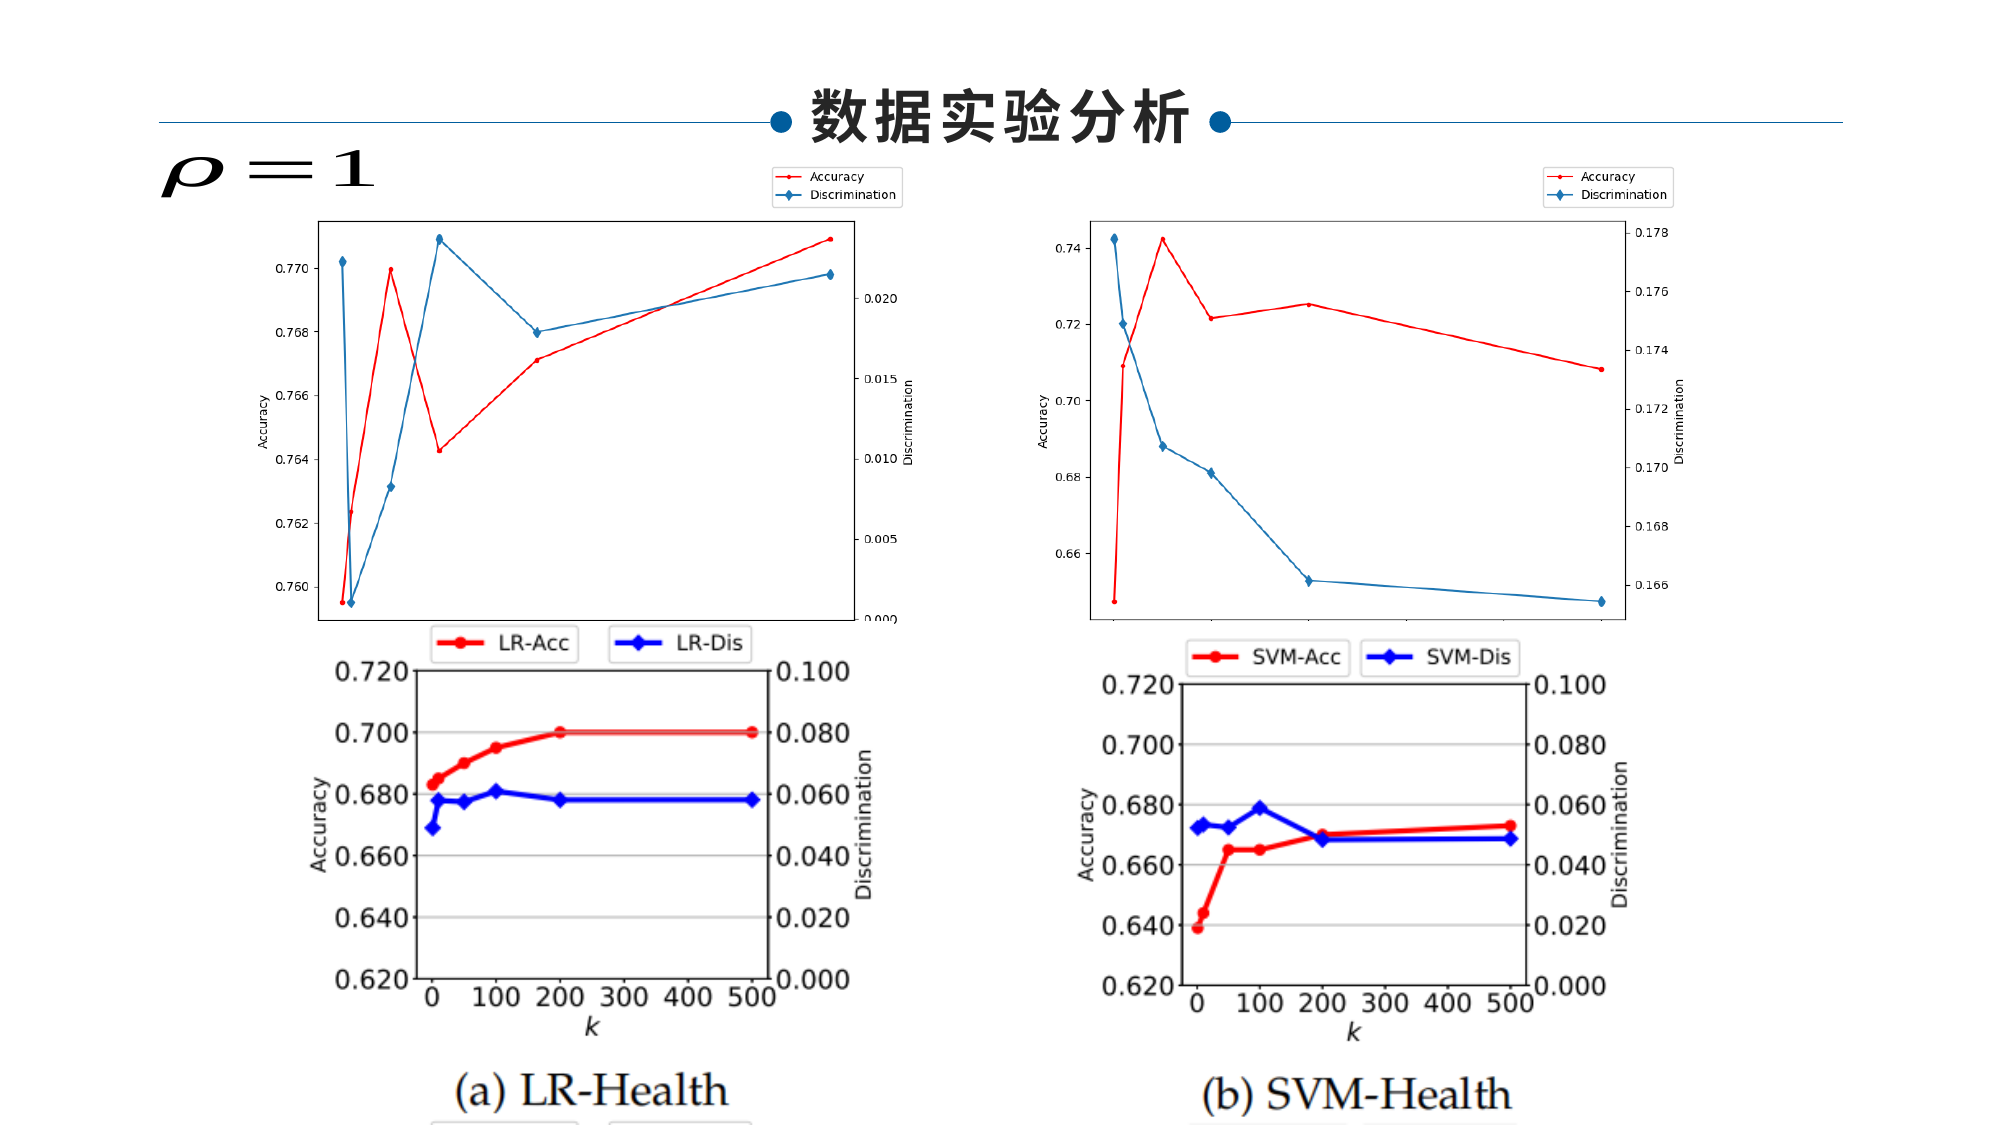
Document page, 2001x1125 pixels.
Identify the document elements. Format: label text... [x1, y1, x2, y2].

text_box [158, 111, 792, 133]
text_box 数据实验分析 [795, 72, 1206, 158]
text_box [1209, 111, 1843, 133]
picture [231, 158, 923, 1125]
picture [1003, 158, 1694, 1125]
